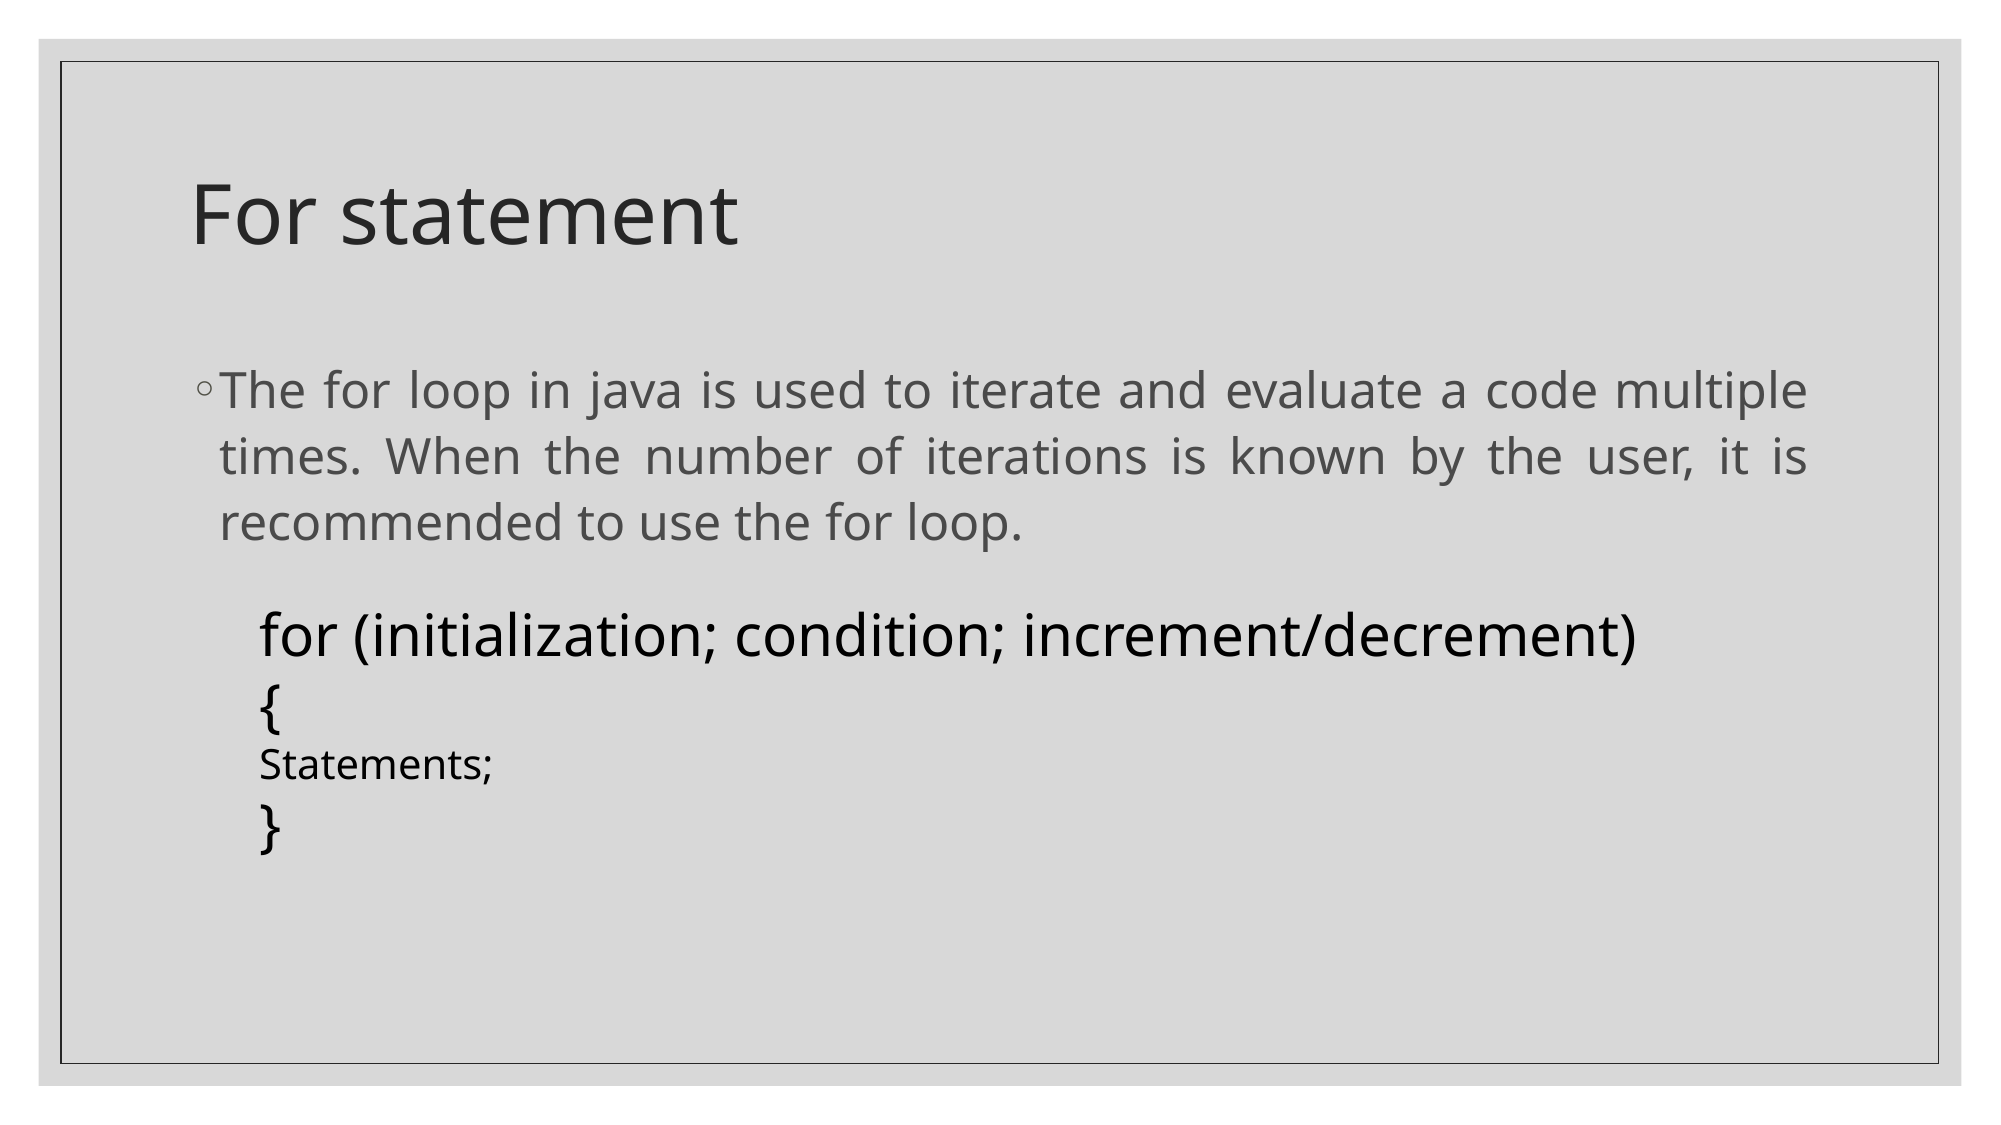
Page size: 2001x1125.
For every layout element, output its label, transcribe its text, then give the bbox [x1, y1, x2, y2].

text_box for (initialization; condition; increment/decrement) { Statements; } [259, 598, 1637, 859]
title For statement [174, 105, 1825, 331]
list The for loop in java is used to iterate and evaluate a code multiple times. When the number of iterations is known by the user, it is recommended to use the for loop. [174, 345, 1825, 977]
